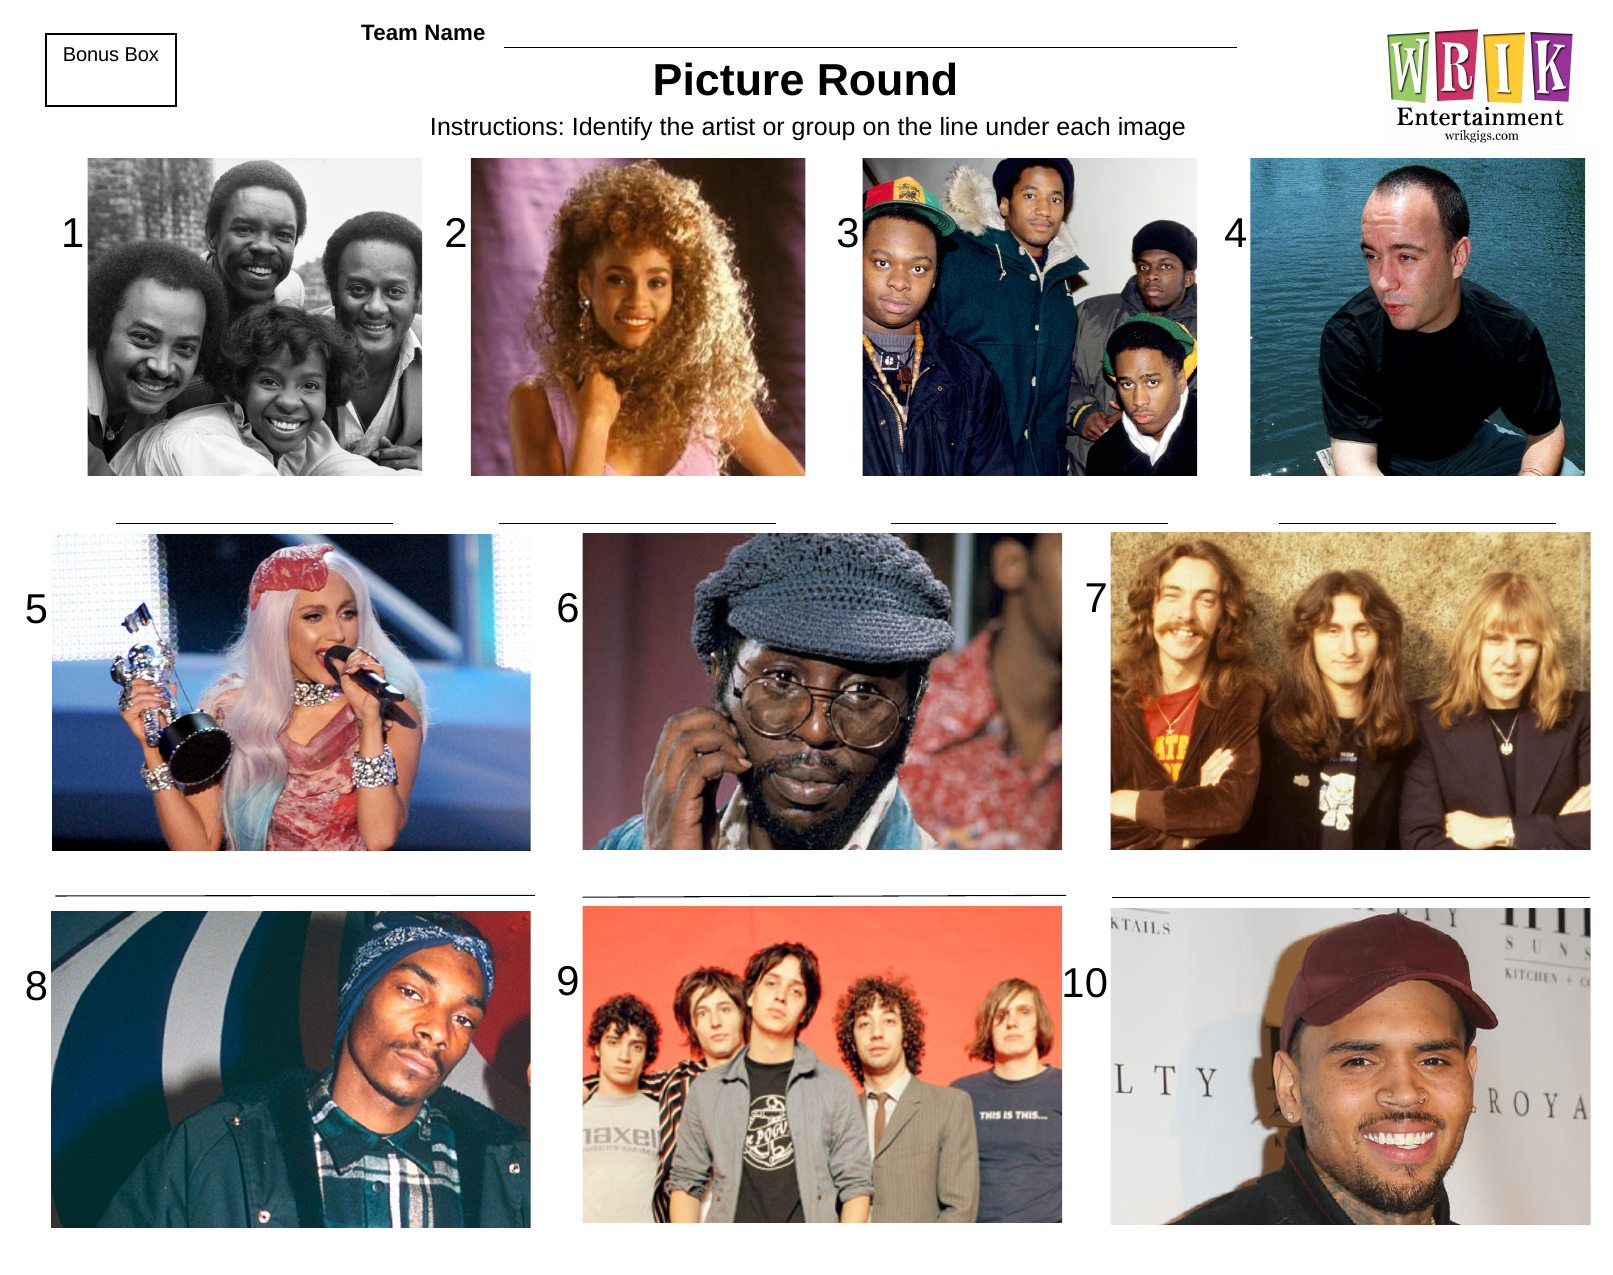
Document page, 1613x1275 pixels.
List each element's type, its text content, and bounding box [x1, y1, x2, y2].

picture [1250, 158, 1586, 476]
picture [135, 1042, 140, 1052]
picture [125, 1019, 130, 1028]
picture [582, 533, 1063, 850]
picture [50, 911, 531, 1228]
picture [87, 158, 423, 476]
list Instructions: Identify the artist or group on the line under each image [232, 106, 1386, 161]
picture [470, 158, 806, 476]
picture [862, 158, 1198, 476]
picture [1379, 26, 1581, 144]
picture [582, 906, 1063, 1223]
picture [99, 1022, 104, 1031]
picture [1110, 908, 1591, 1225]
title Picture Round [232, 52, 1379, 110]
picture [50, 534, 531, 851]
picture [50, 911, 163, 1094]
picture [1110, 532, 1591, 850]
